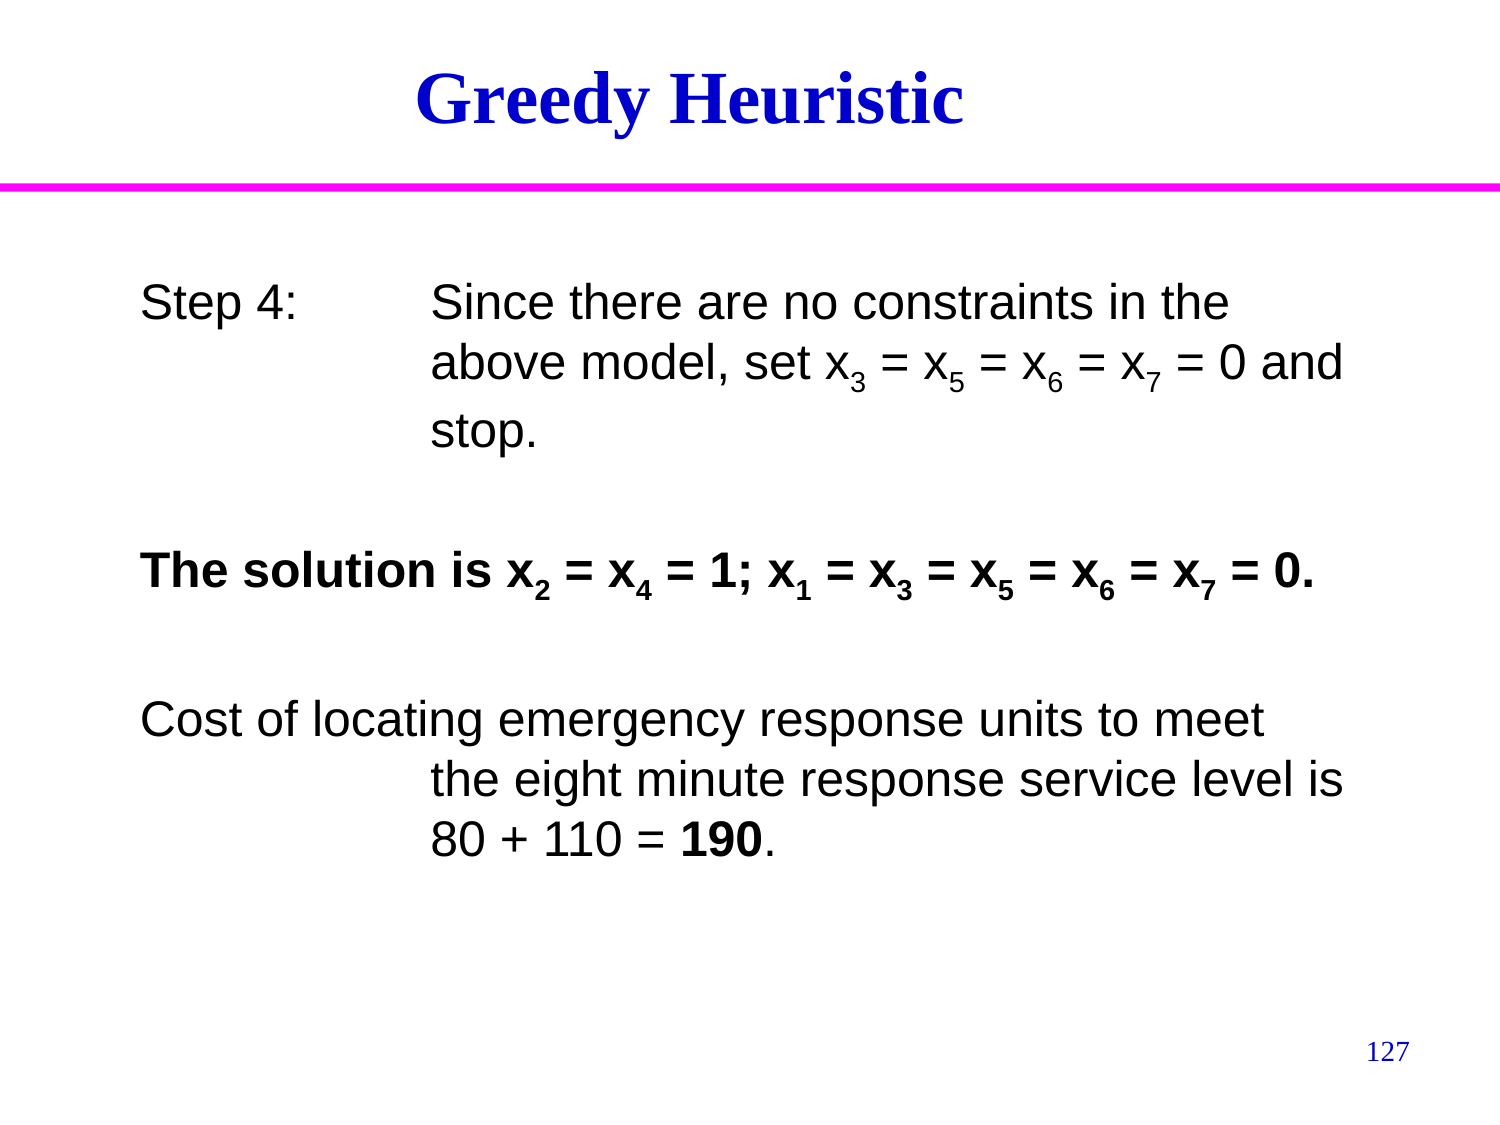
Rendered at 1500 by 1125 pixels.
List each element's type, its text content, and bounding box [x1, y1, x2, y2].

text_box Greedy Heuristic [399, 49, 1050, 138]
text_box [162, 224, 1400, 988]
slide_number 127 [1074, 1024, 1425, 1103]
text_box Step 4: Since there are no constraints in the above model, set x3 = x5 = x6 = x7 = 0 and stop. The solution is x2 = x4 = 1; x1 = x3 = x5 = x6 = x7 = 0. Cost of locating emergency response units to meet the eight minute response service level is 80 + 110 = 190. [125, 262, 1363, 938]
